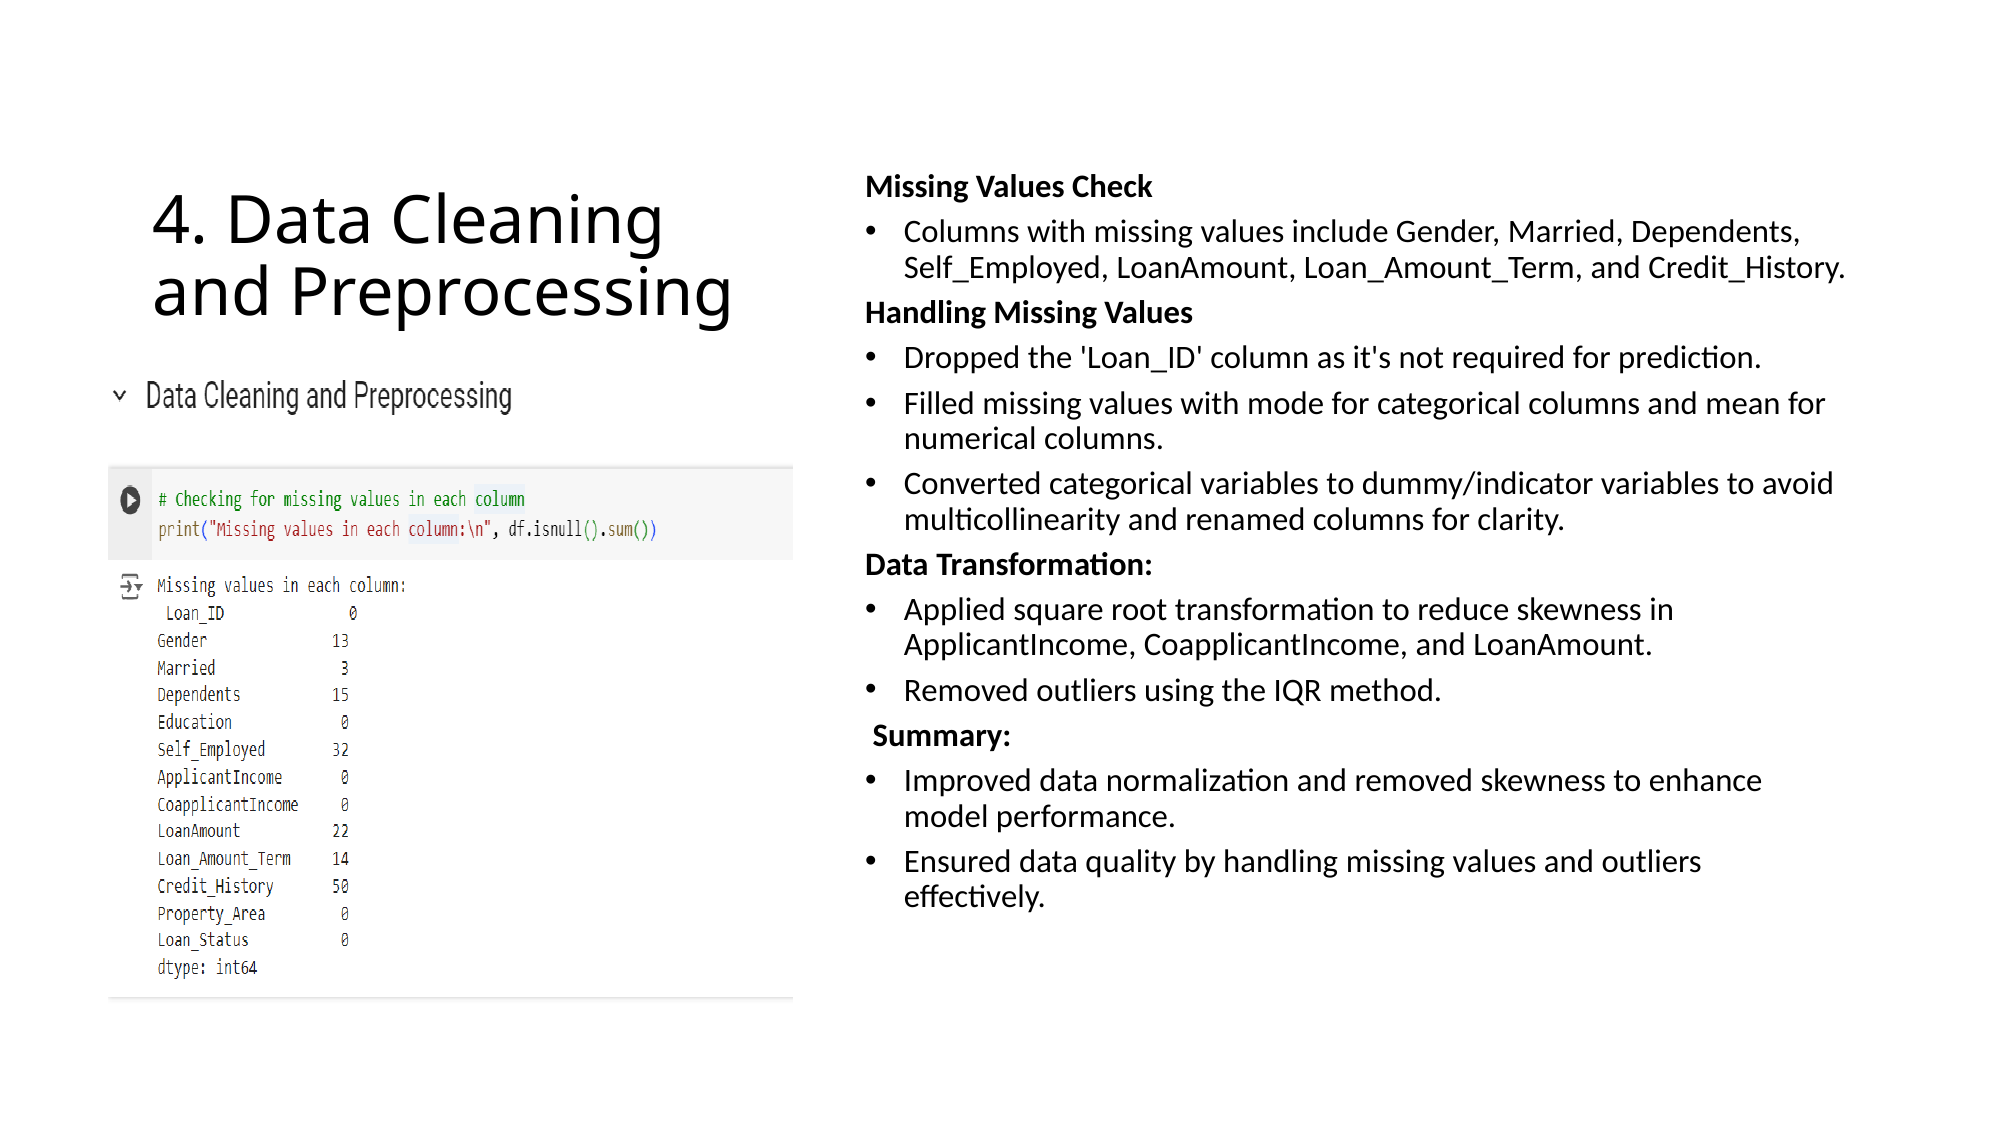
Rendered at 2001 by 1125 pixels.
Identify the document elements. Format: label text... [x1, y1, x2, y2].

list Missing Values Check Columns with missing values include Gender, Married, Dependents, Self_Employed, LoanAmount, Loan_Amount_Term, and Credit_History. Handling Missing Values Dropped the 'Loan_ID' column as it's not required for prediction. Filled missing values with mode for categorical columns and mean for numerical columns. Converted categorical variables to dummy/indicator variables to avoid multicollinearity and renamed columns for clarity. Data Transformation: Applied square root transformation to reduce skewness in ApplicantIncome, CoapplicantIncome, and LoanAmount. Removed outliers using the IQR method. Summary: Improved data normalization and removed skewness to enhance model performance. Ensured data quality by handling missing values and outliers effectively. [850, 161, 1863, 962]
title 4. Data Cleaning and Preprocessing [137, 75, 783, 338]
picture [108, 371, 793, 1008]
